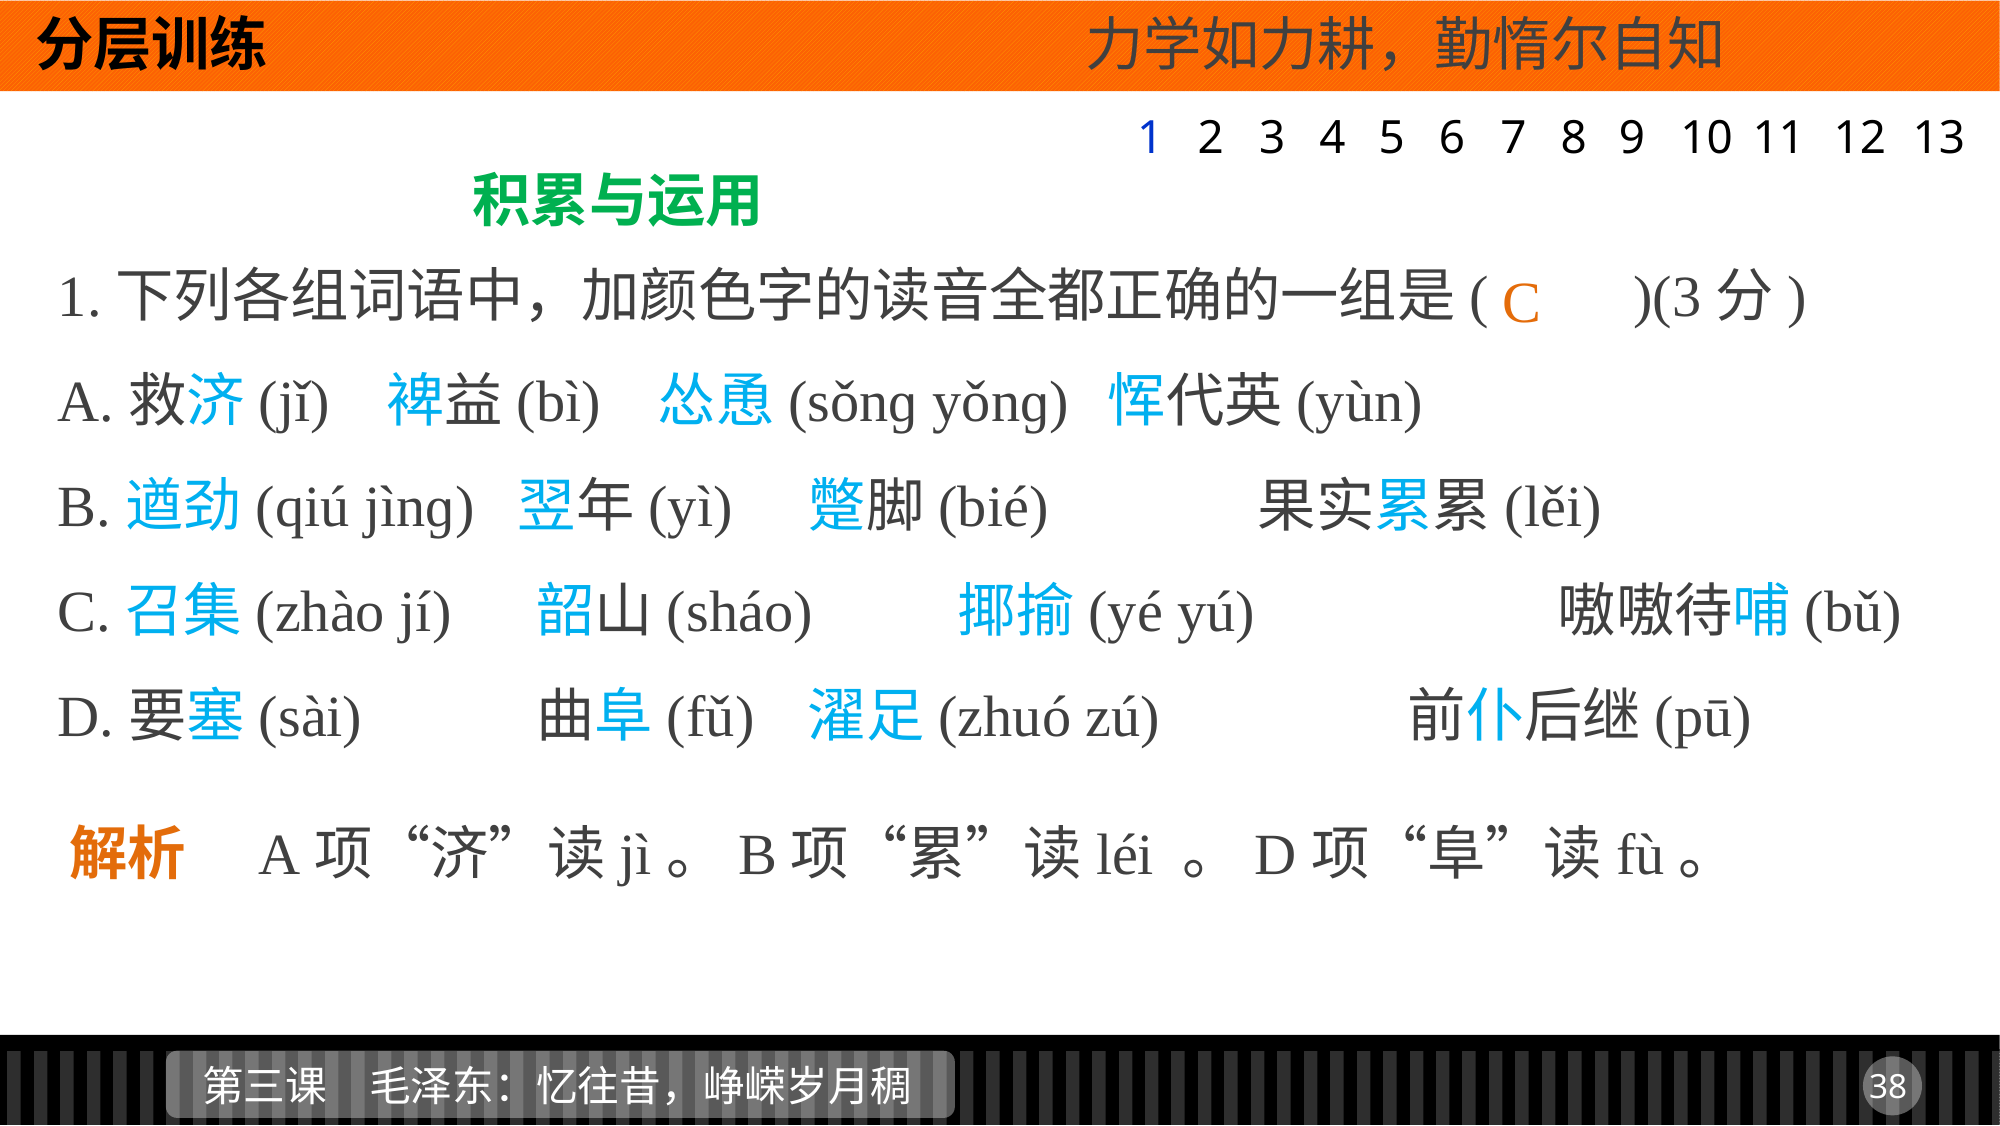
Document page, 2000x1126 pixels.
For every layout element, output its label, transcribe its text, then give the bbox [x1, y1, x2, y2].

text_box 9 [1599, 102, 1657, 169]
text_box 5 [1359, 102, 1416, 169]
text_box 3 [1239, 102, 1297, 169]
text_box C [1488, 222, 1571, 342]
text_box 分层训练 力学如力耕，勤惰尔自知 [20, 0, 1969, 85]
text_box 1 [1117, 102, 1175, 169]
text_box 解析 A项“济”读jì。B项“累”读léi 。D项“阜”读fù。 [54, 773, 1960, 894]
text_box 6 [1419, 102, 1477, 169]
text_box 7 [1481, 102, 1538, 169]
text_box 4 [1300, 102, 1357, 169]
text_box 2 [1178, 102, 1235, 169]
text_box 10 [1658, 102, 1730, 169]
text_box 12 [1811, 102, 1890, 169]
text_box 11 [1730, 102, 1811, 169]
text_box 13 [1890, 102, 1977, 169]
text_box 积累与运用 [390, 93, 847, 216]
text_box 8 [1541, 102, 1599, 169]
text_box 1.下列各组词语中，加颜色字的读音全都正确的一组是( )(3分) A.救济(jǐ) 裨益(bì) 怂恿(sǒnɡ yǒnɡ) 恽代英(yùn) B.遒劲(qiú jìnɡ) 翌年(yì) 蹩脚(bié) 果实累累(lěi) C.召集(zhào jí) 韶山(sháo) 揶揄(yé yú) 嗷嗷待哺(bǔ) D.要塞(sài) 曲阜(fǔ) 濯足(zhuó zú) 前仆后继(pū) [43, 216, 1948, 756]
text_box [0, 0, 2000, 93]
